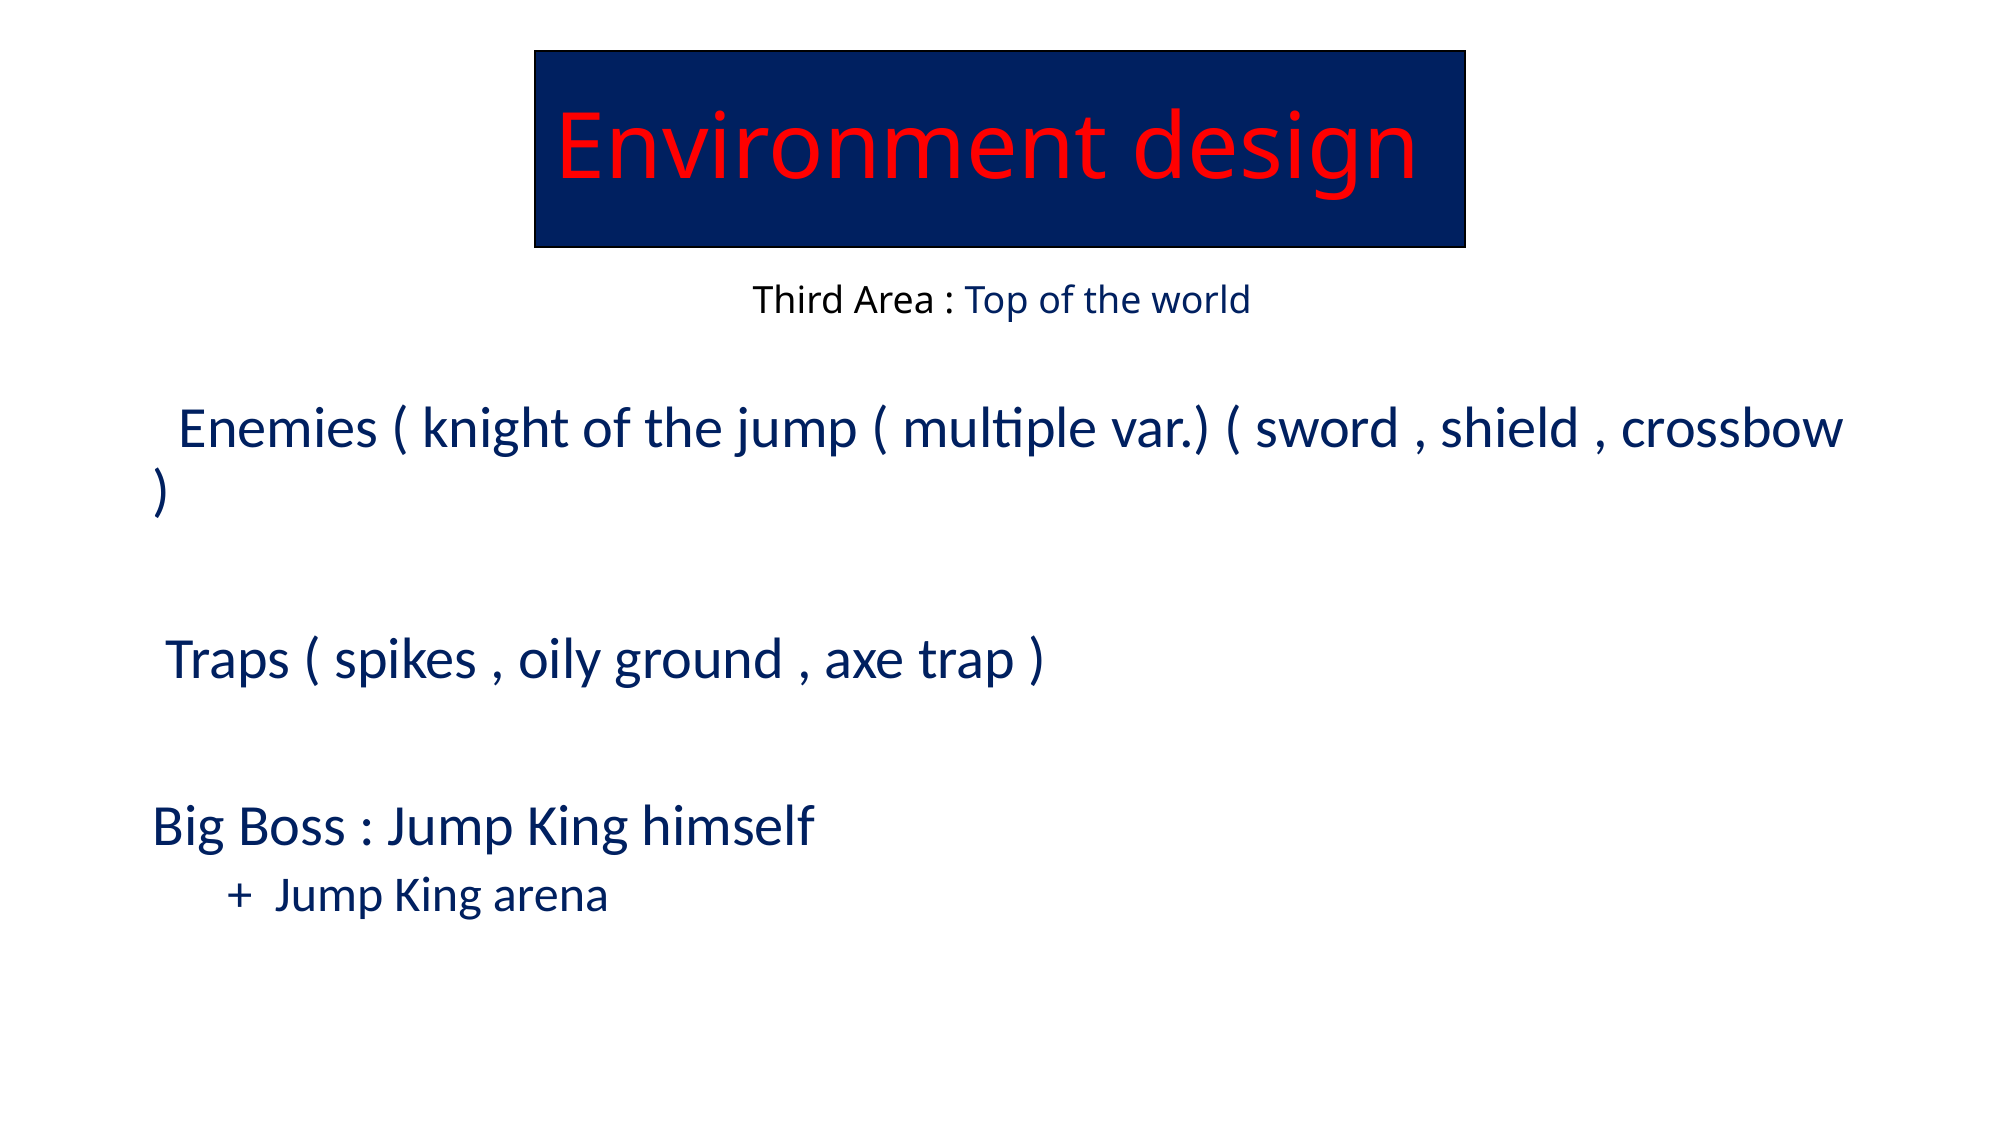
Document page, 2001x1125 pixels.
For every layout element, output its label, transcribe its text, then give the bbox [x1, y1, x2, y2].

text_box Third Area : Top of the world [737, 269, 1738, 329]
text_box Environment design [534, 50, 1466, 248]
list Enemies ( knight of the jump ( multiple var.) ( sword , shield , crossbow ) Traps ( spikes , oily ground , axe trap ) Big Boss : Jump King himself + Jump King arena [137, 299, 1863, 1014]
